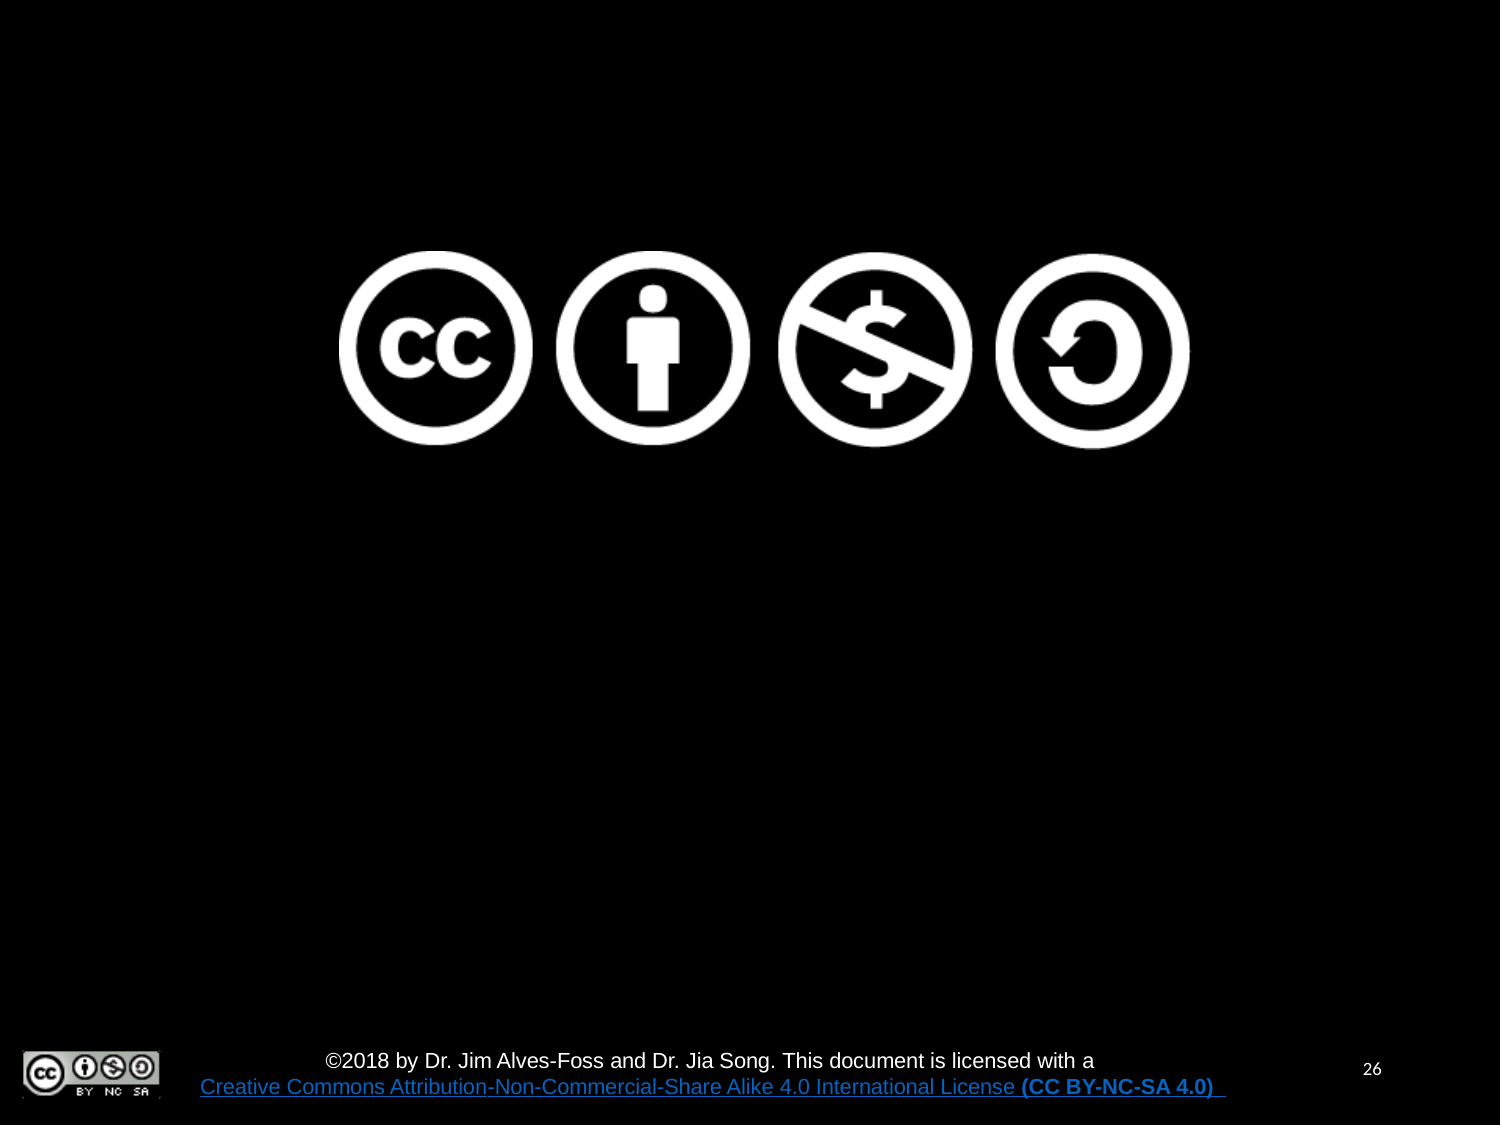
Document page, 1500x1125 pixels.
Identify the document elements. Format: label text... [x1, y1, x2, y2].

picture [339, 251, 1193, 450]
slide_number 26 [1315, 1038, 1397, 1099]
picture [22, 1050, 161, 1099]
